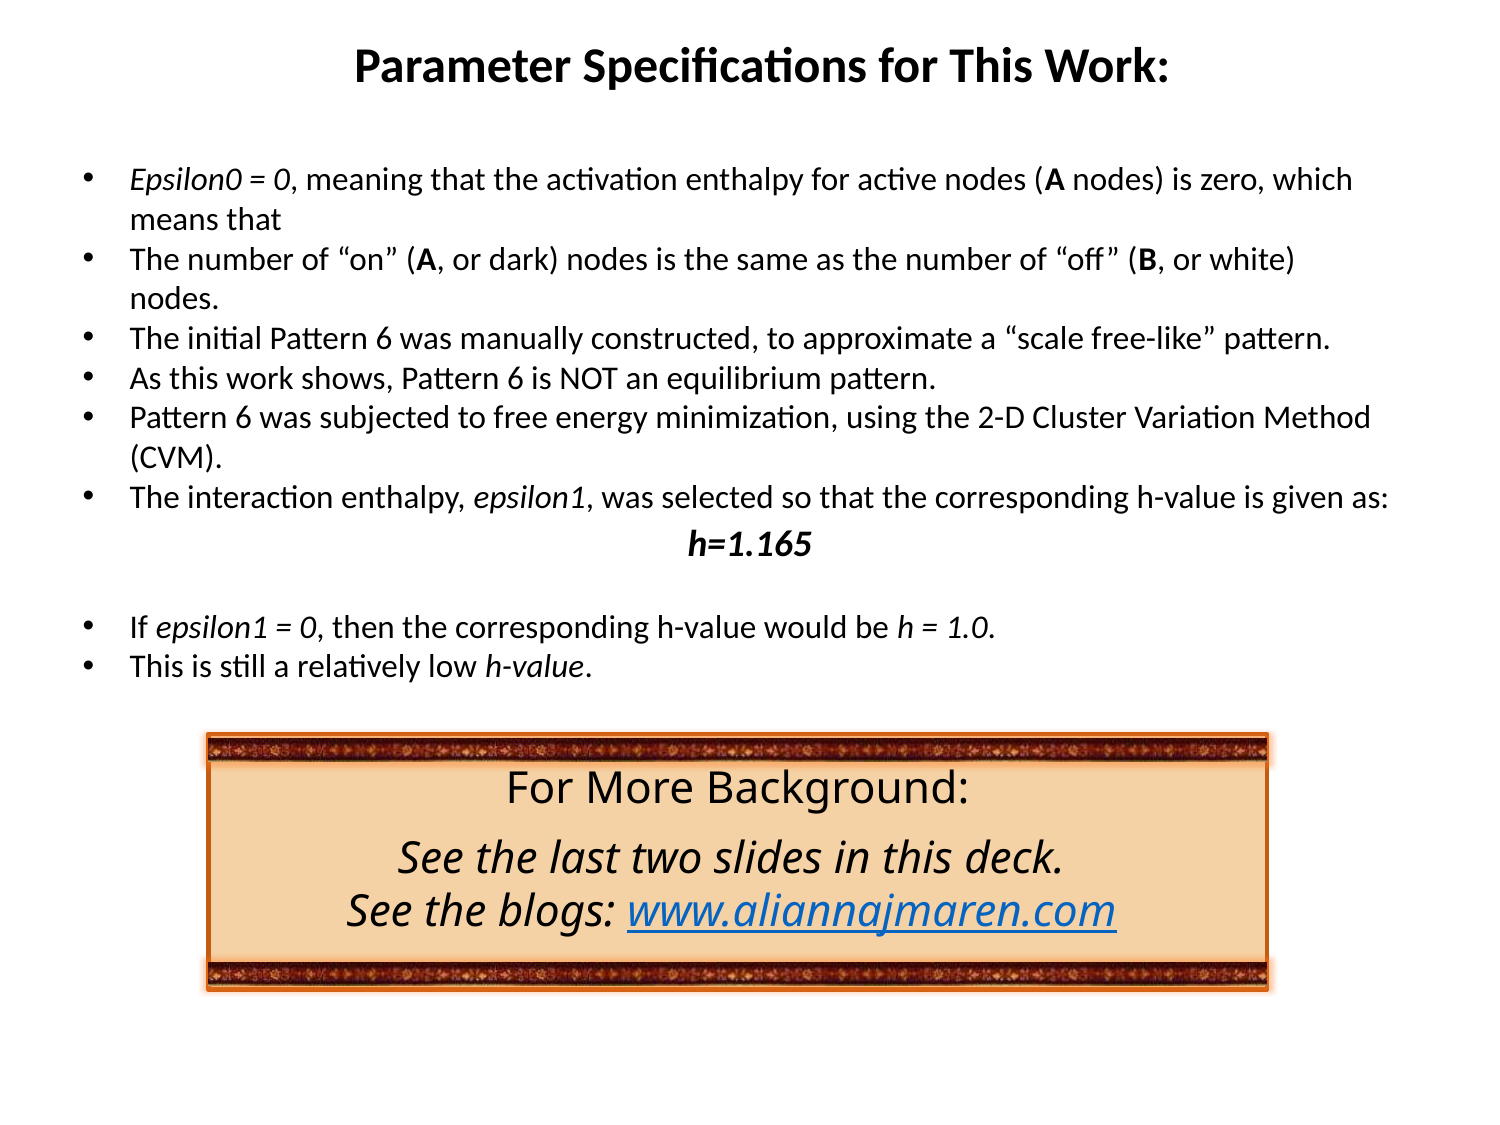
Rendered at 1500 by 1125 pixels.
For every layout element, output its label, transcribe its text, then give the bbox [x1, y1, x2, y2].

text_box Parameter Specifications for This Work: [339, 24, 1186, 100]
text_box If epsilon1 = 0, then the corresponding h-value would be h = 1.0. This is still a relatively low h-value. [67, 597, 1408, 692]
text_box h=1.165 [672, 511, 828, 571]
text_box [208, 736, 1267, 988]
text_box Epsilon0 = 0, meaning that the activation enthalpy for active nodes (A nodes) is zero, which means that The number of “on” (A, or dark) nodes is the same as the number of “off” (B, or white) nodes. The initial Pattern 6 was manually constructed, to approximate a “scale free-like” pattern. As this work shows, Pattern 6 is NOT an equilibrium pattern. Pattern 6 was subjected to free energy minimization, using the 2-D Cluster Variation Method (CVM). The interaction enthalpy, epsilon1, was selected so that the corresponding h-value is given as: [67, 150, 1408, 523]
